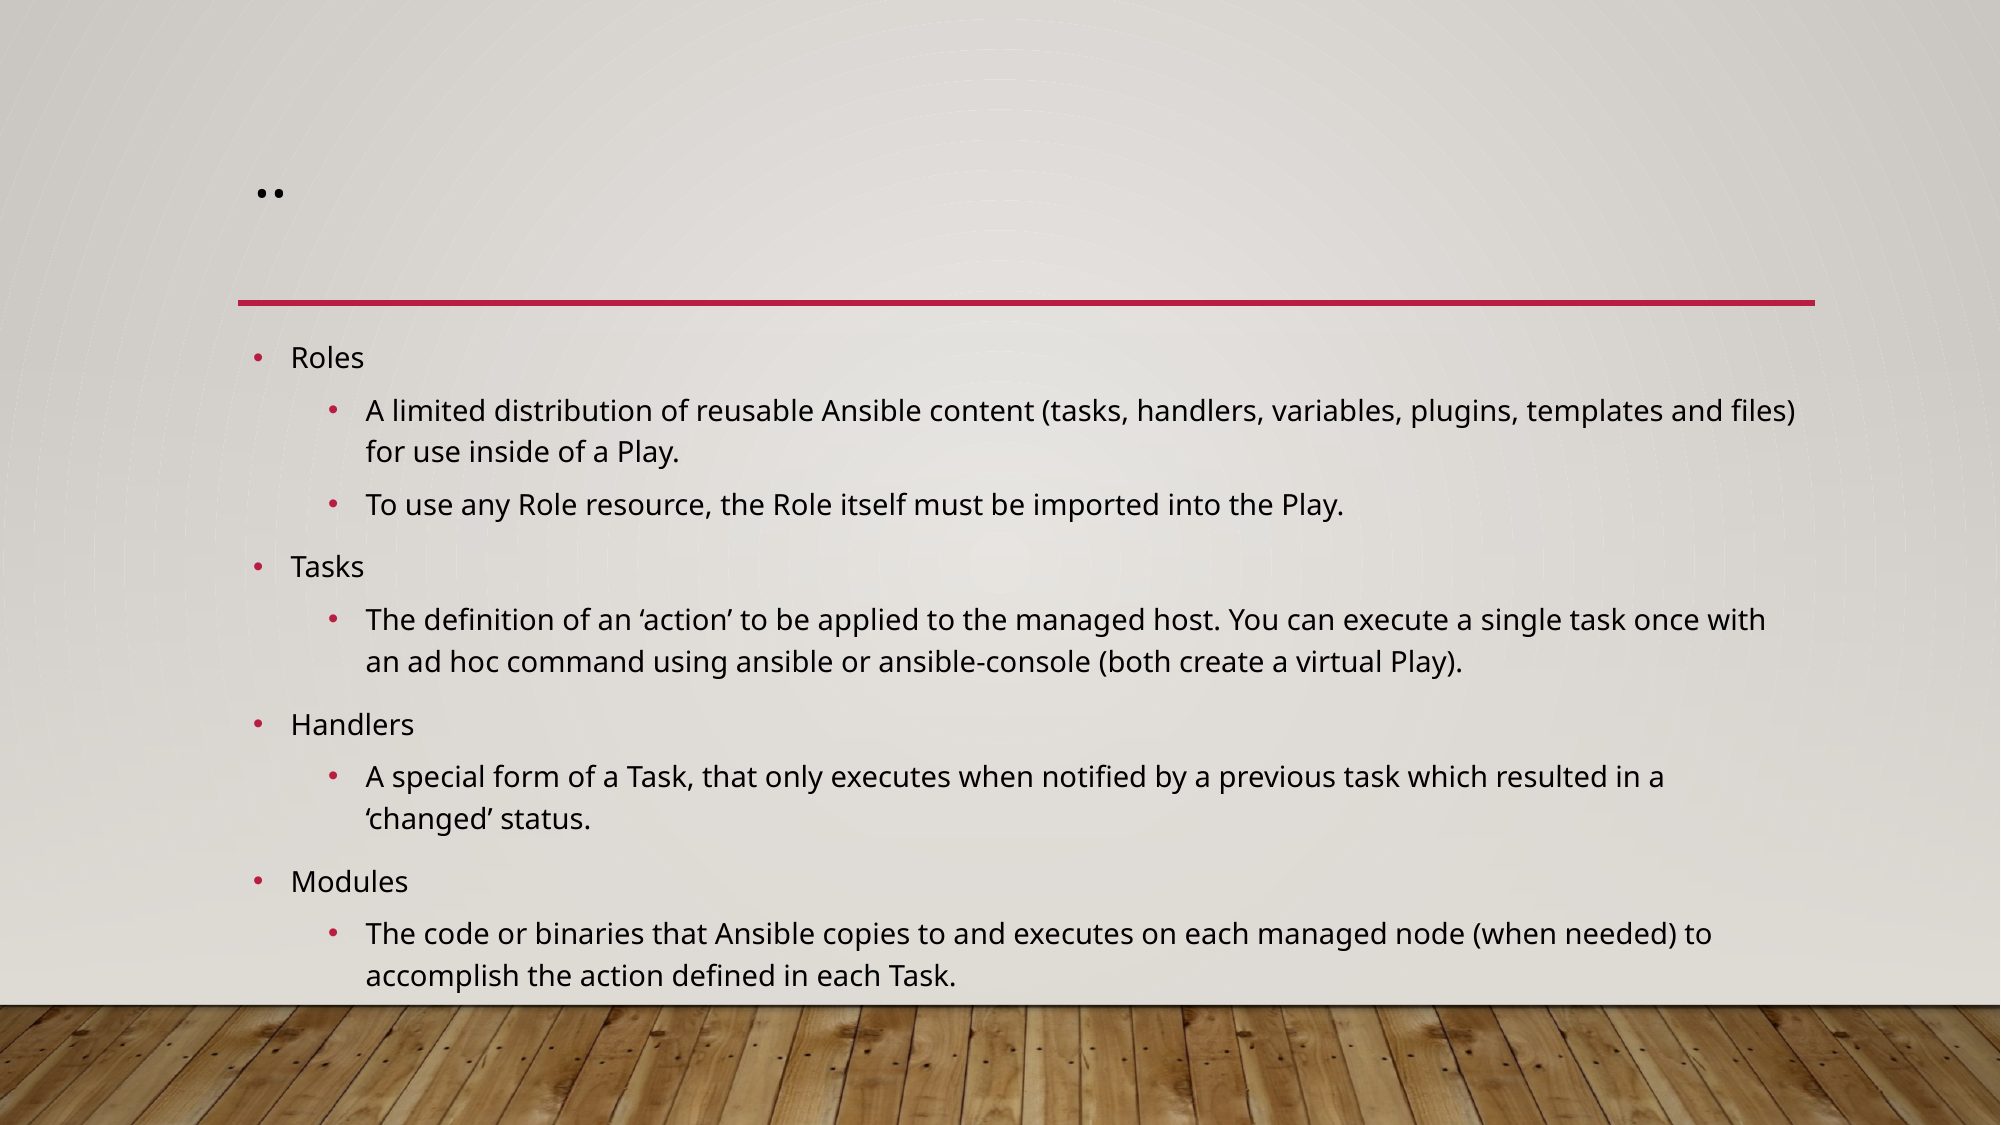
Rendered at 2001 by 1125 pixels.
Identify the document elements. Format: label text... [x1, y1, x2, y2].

title .. [238, 131, 1814, 305]
picture [0, 1005, 2000, 1125]
list Roles A limited distribution of reusable Ansible content (tasks, handlers, variables, plugins, templates and files) for use inside of a Play. To use any Role resource, the Role itself must be imported into the Play. Tasks The definition of an ‘action’ to be applied to the managed host. You can execute a single task once with an ad hoc command using ansible or ansible-console (both create a virtual Play). Handlers A special form of a Task, that only executes when notified by a previous task which resulted in a ‘changed’ status. Modules The code or binaries that Ansible copies to and executes on each managed node (when needed) to accomplish the action defined in each Task. [238, 324, 1814, 897]
